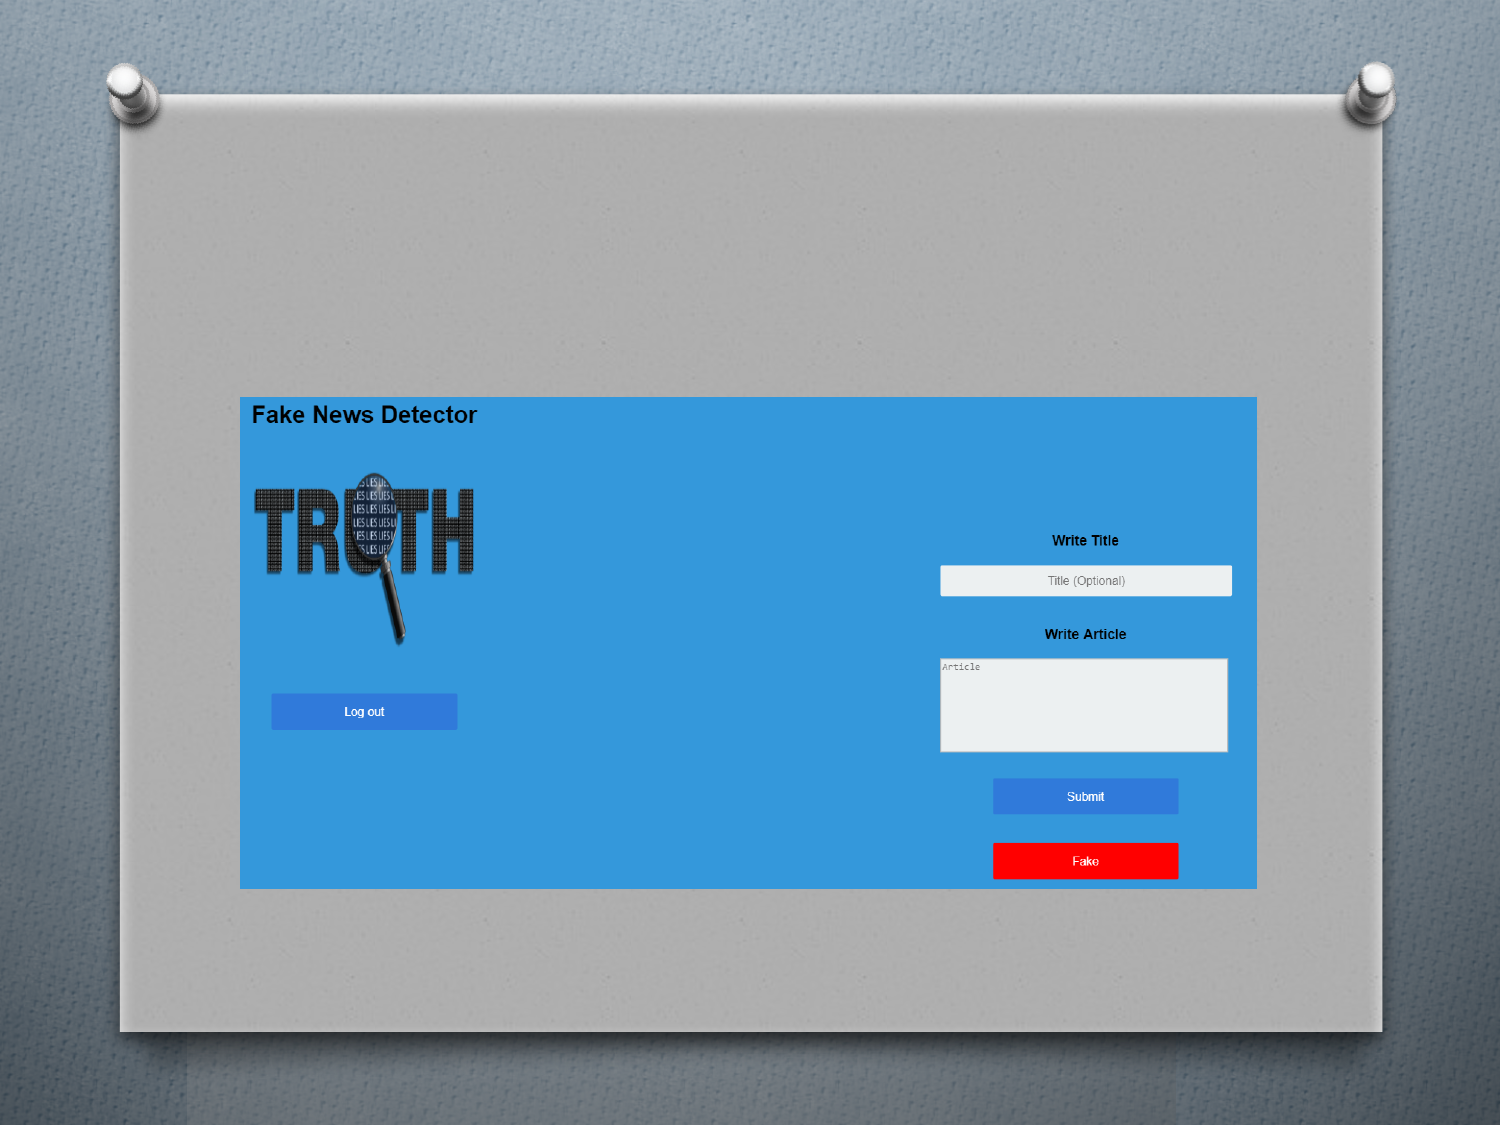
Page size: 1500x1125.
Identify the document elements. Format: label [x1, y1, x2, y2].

picture [75, 29, 198, 153]
picture [1317, 35, 1439, 156]
list [239, 397, 1257, 889]
